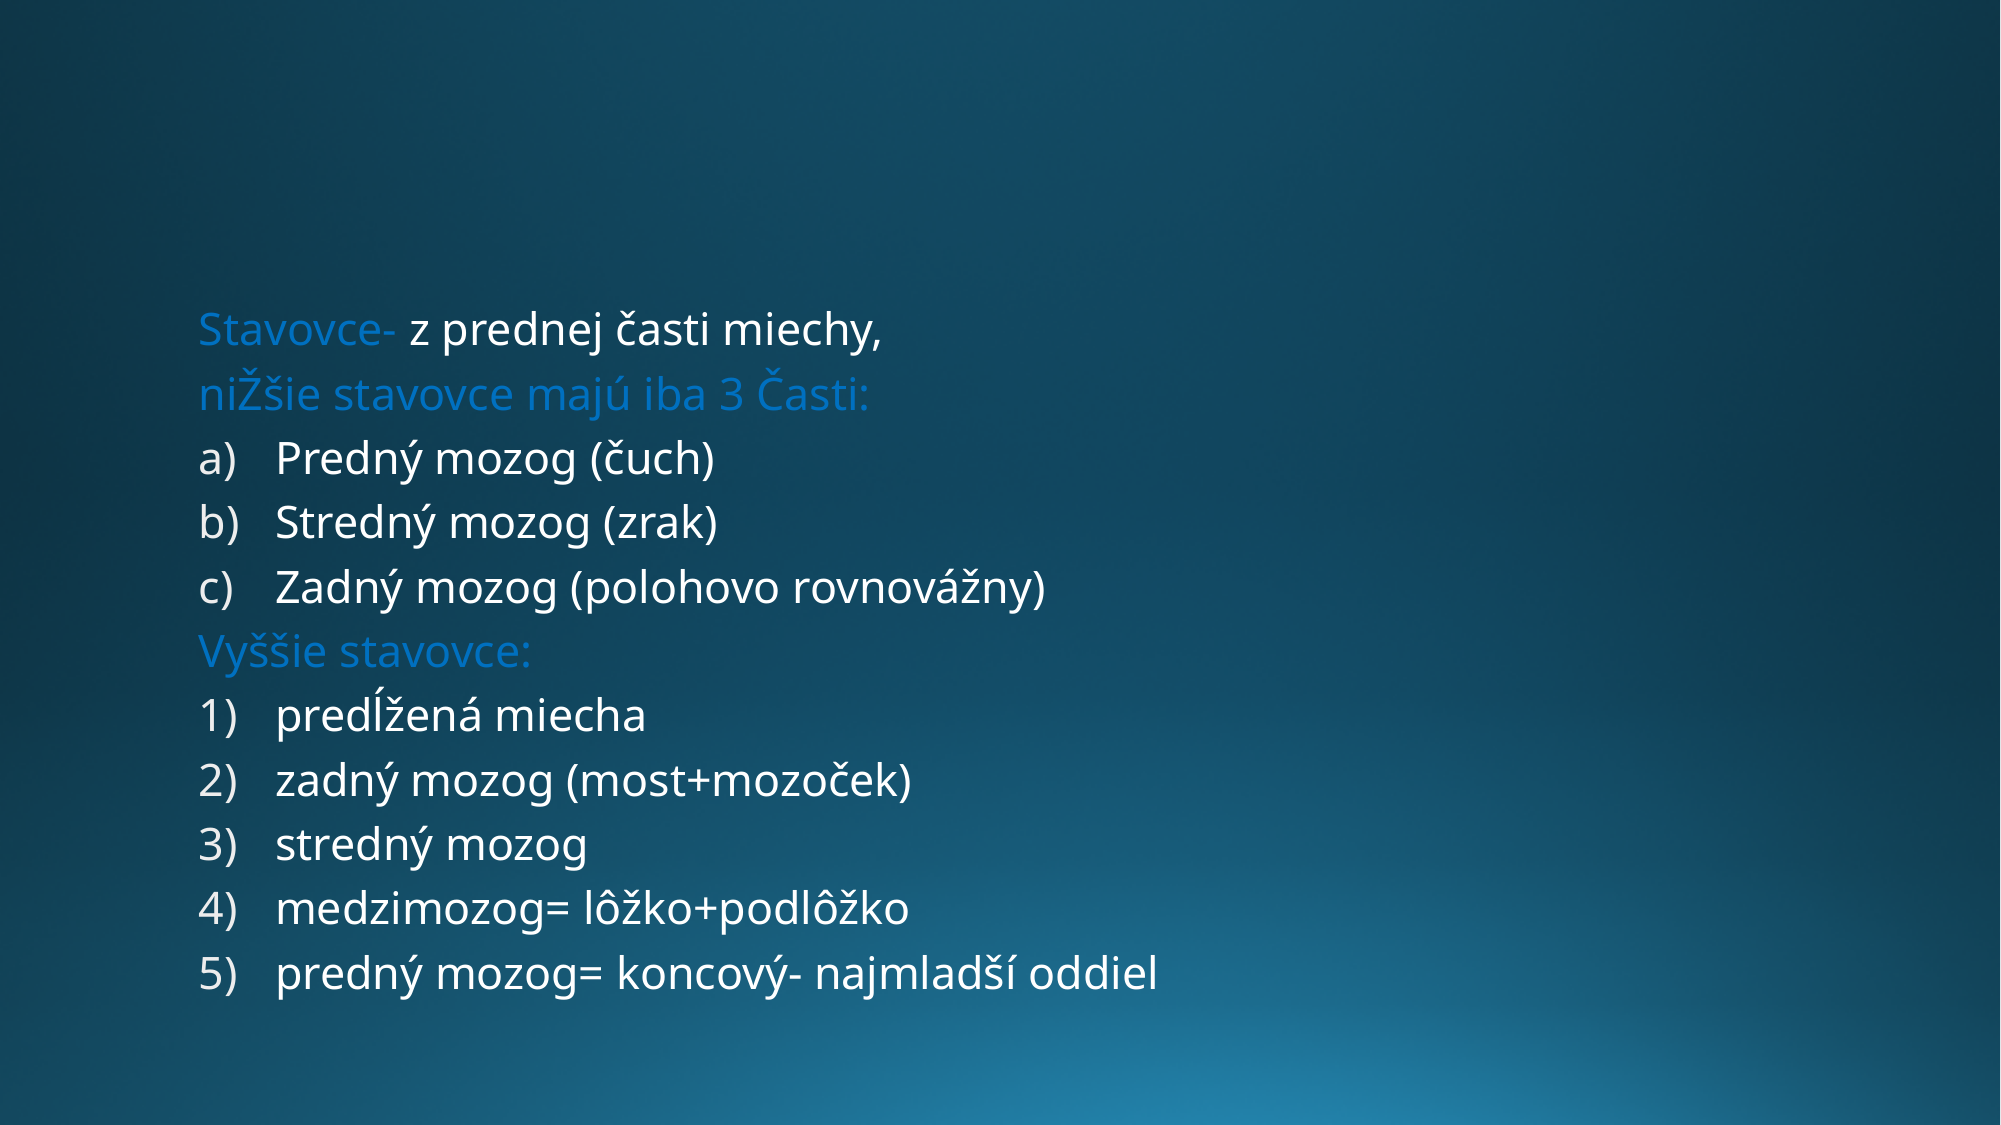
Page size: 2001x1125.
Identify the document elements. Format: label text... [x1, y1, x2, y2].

picture [0, 0, 2001, 1125]
list Stavovce- z prednej časti miechy, niŽšie stavovce majú iba 3 Časti: Predný mozog (čuch) Stredný mozog (zrak) Zadný mozog (polohovo rovnovážny) Vyššie stavovce: predĺžená miecha zadný mozog (most+mozoček) stredný mozog medzimozog= lôžko+podlôžko predný mozog= koncový- najmladší oddiel [183, 299, 1863, 1014]
